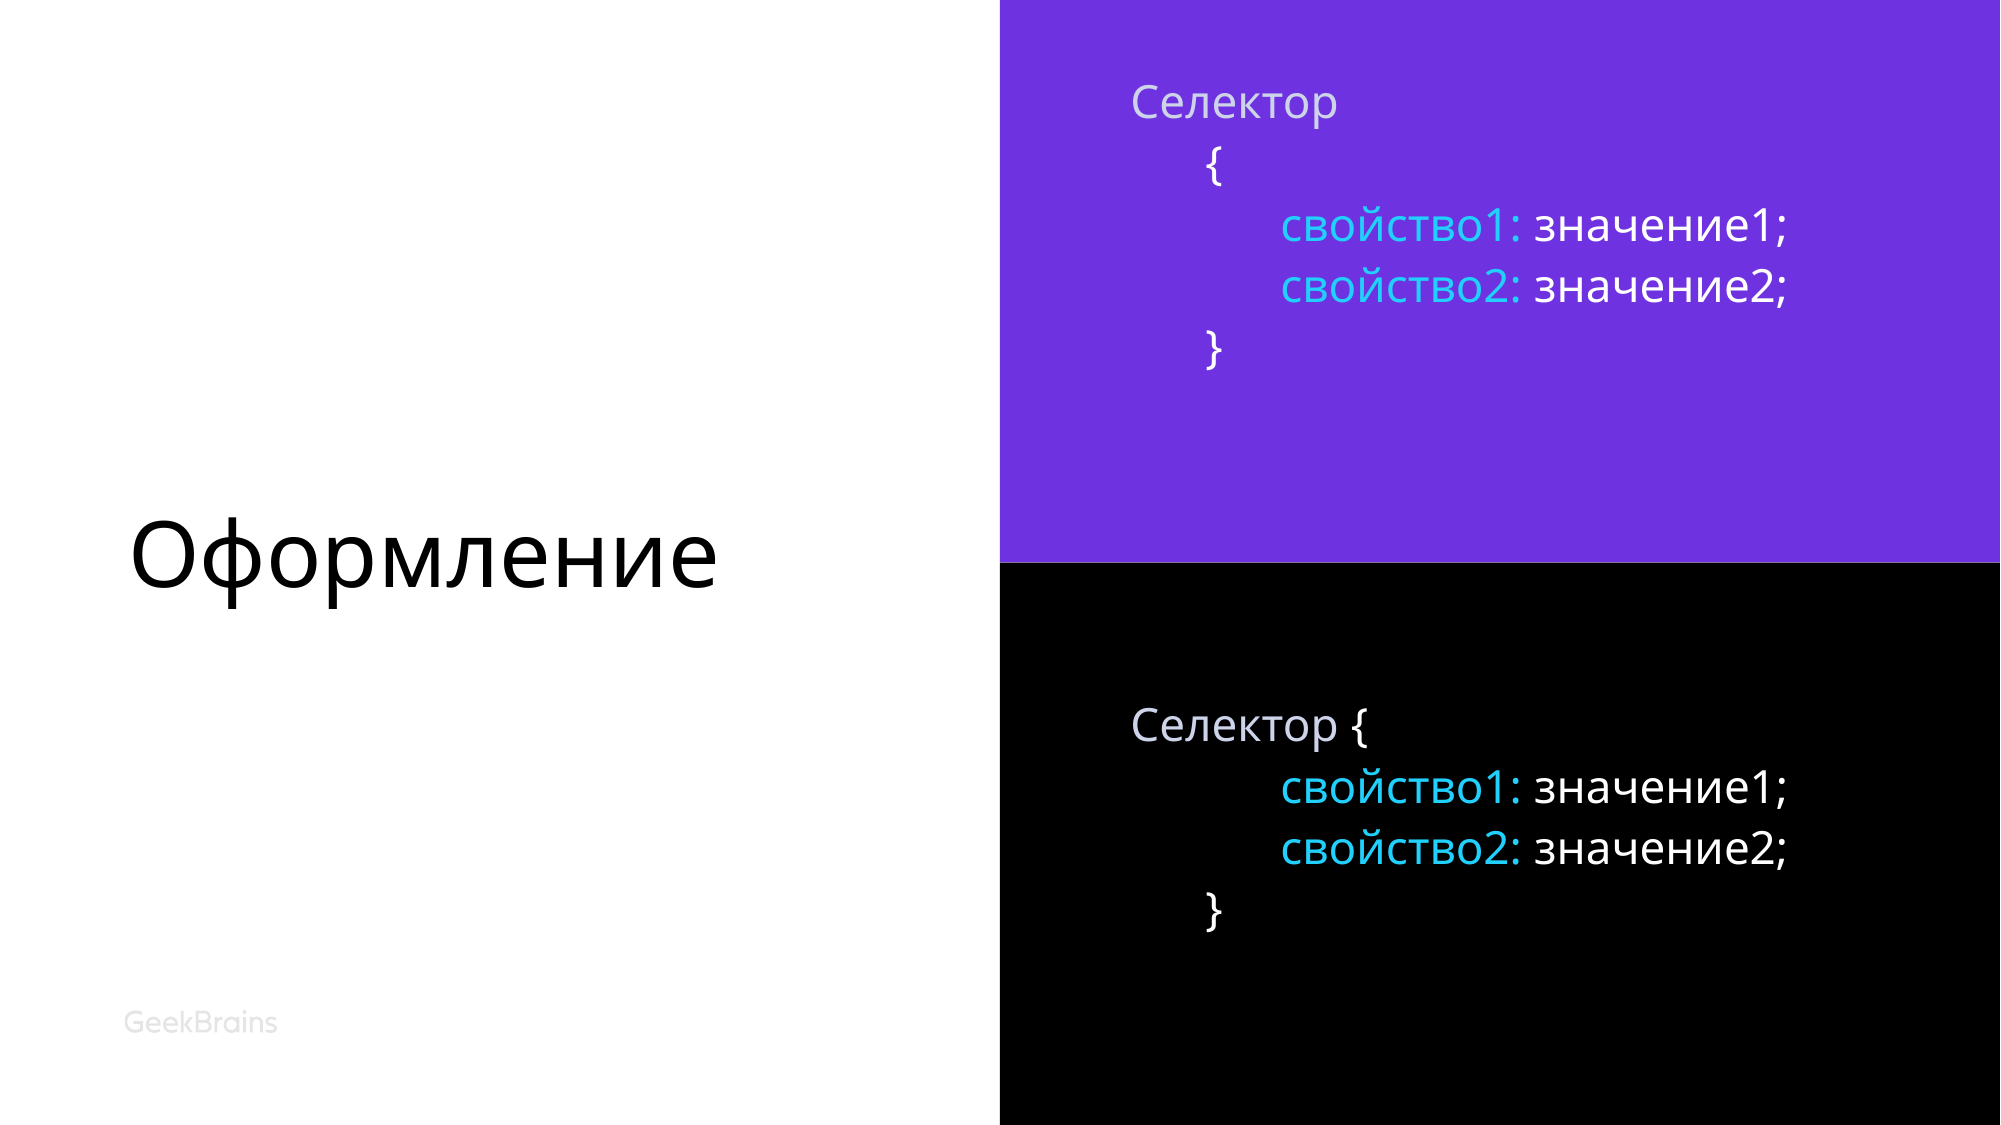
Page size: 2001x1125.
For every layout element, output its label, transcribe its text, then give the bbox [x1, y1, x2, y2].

list Селектор { свойство1: значение1; свойство2: значение2; } [1115, 99, 1884, 433]
title Оформление [113, 113, 882, 1002]
list Селектор { свойство1: значение1; свойство2: значение2; } [1115, 648, 1884, 983]
picture [124, 1010, 277, 1033]
